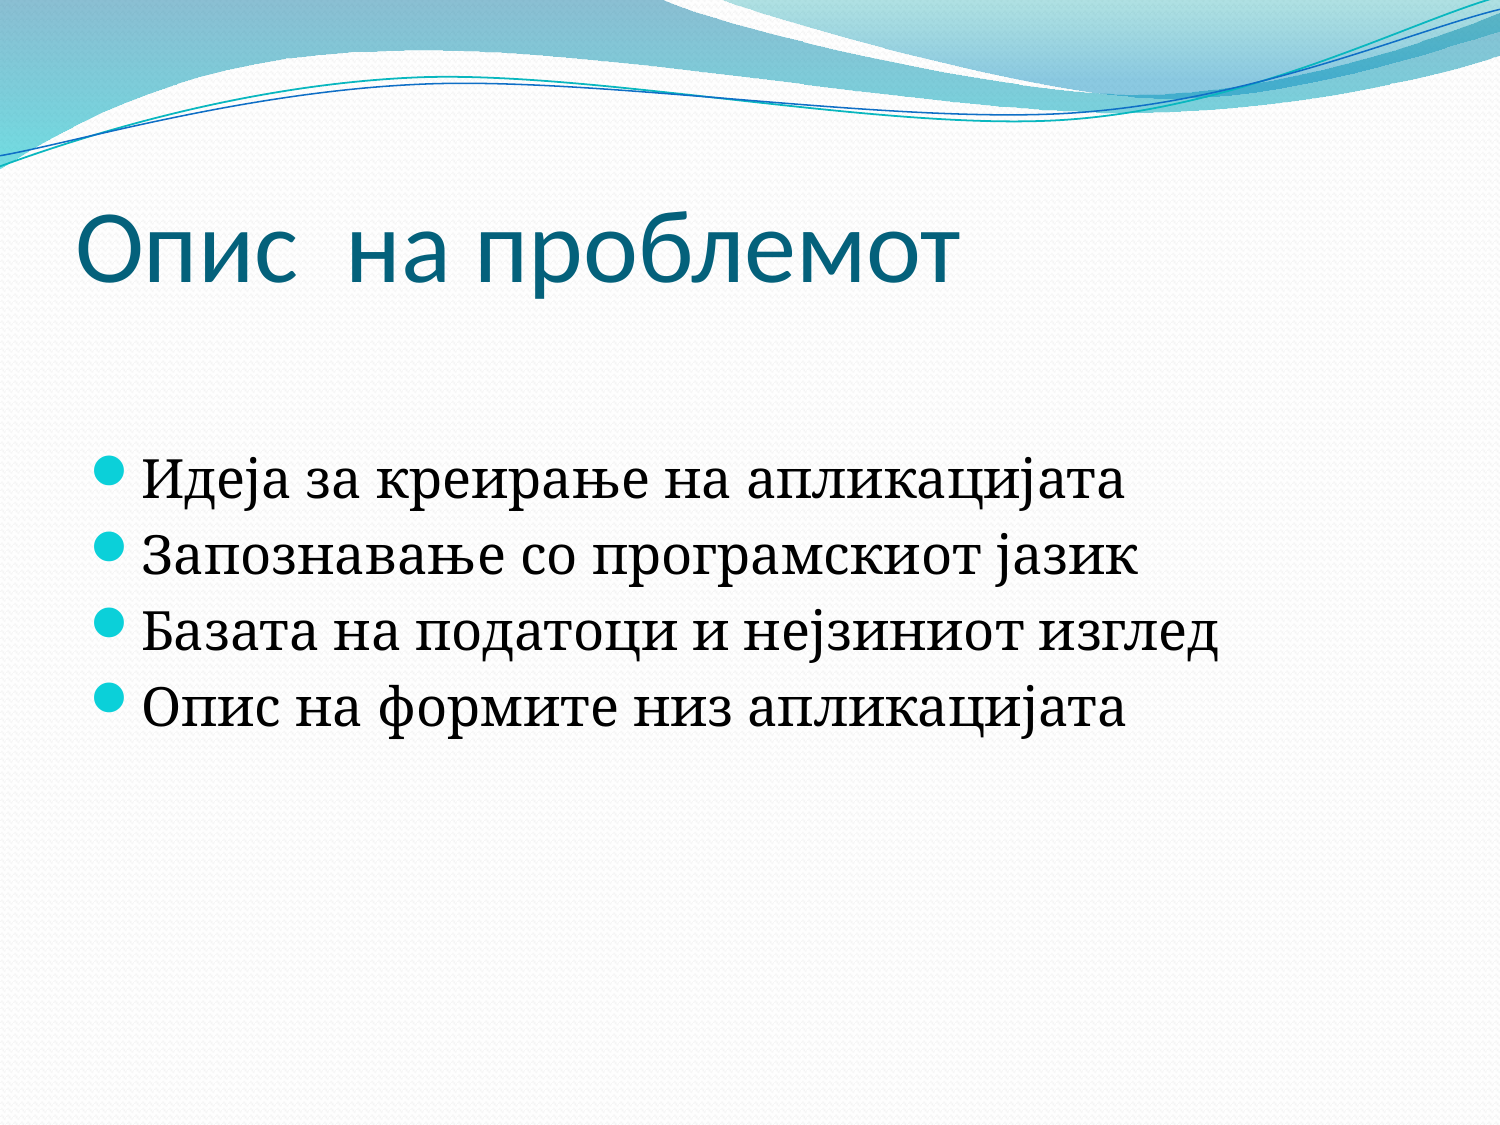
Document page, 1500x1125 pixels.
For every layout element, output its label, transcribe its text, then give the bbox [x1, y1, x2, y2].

title Опис на проблемот [75, 115, 1425, 303]
list Идеја за креирање на апликацијата Запознавање со програмскиот јазик Базата на податоци и нејзиниот изглед Опис на формите низ апликацијата [75, 437, 1425, 1038]
